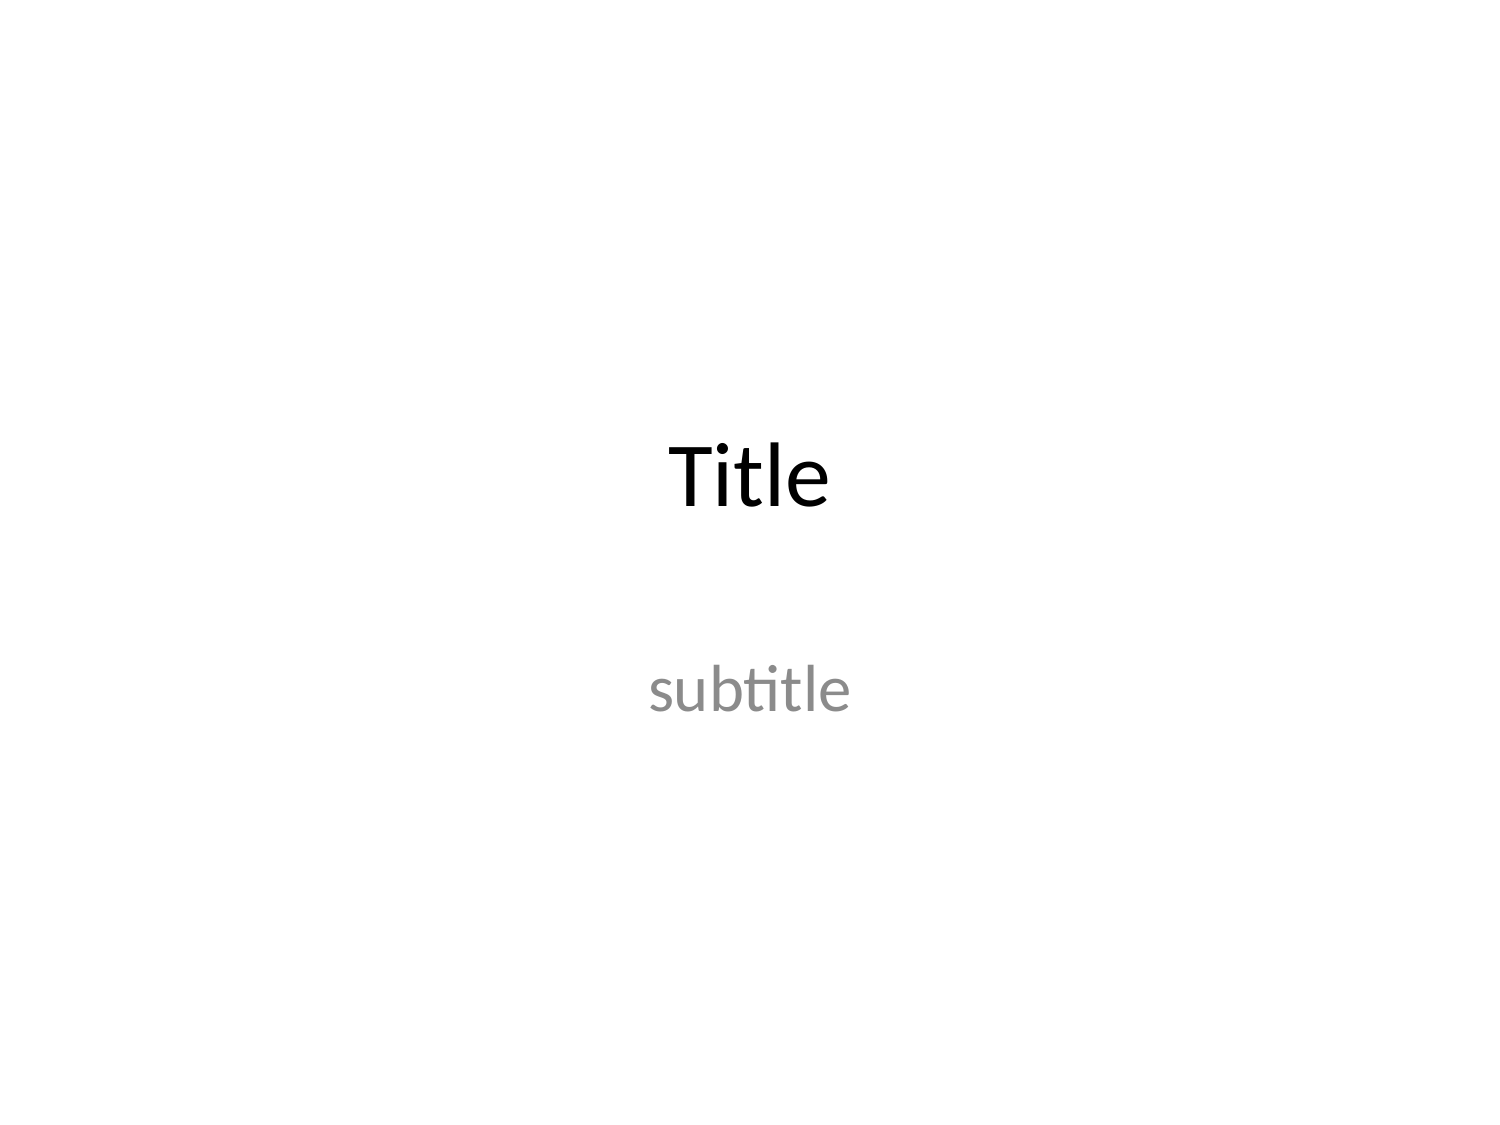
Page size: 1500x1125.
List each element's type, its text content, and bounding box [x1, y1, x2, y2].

subtitle subtitle [225, 637, 1275, 925]
title Title [112, 349, 1388, 591]
